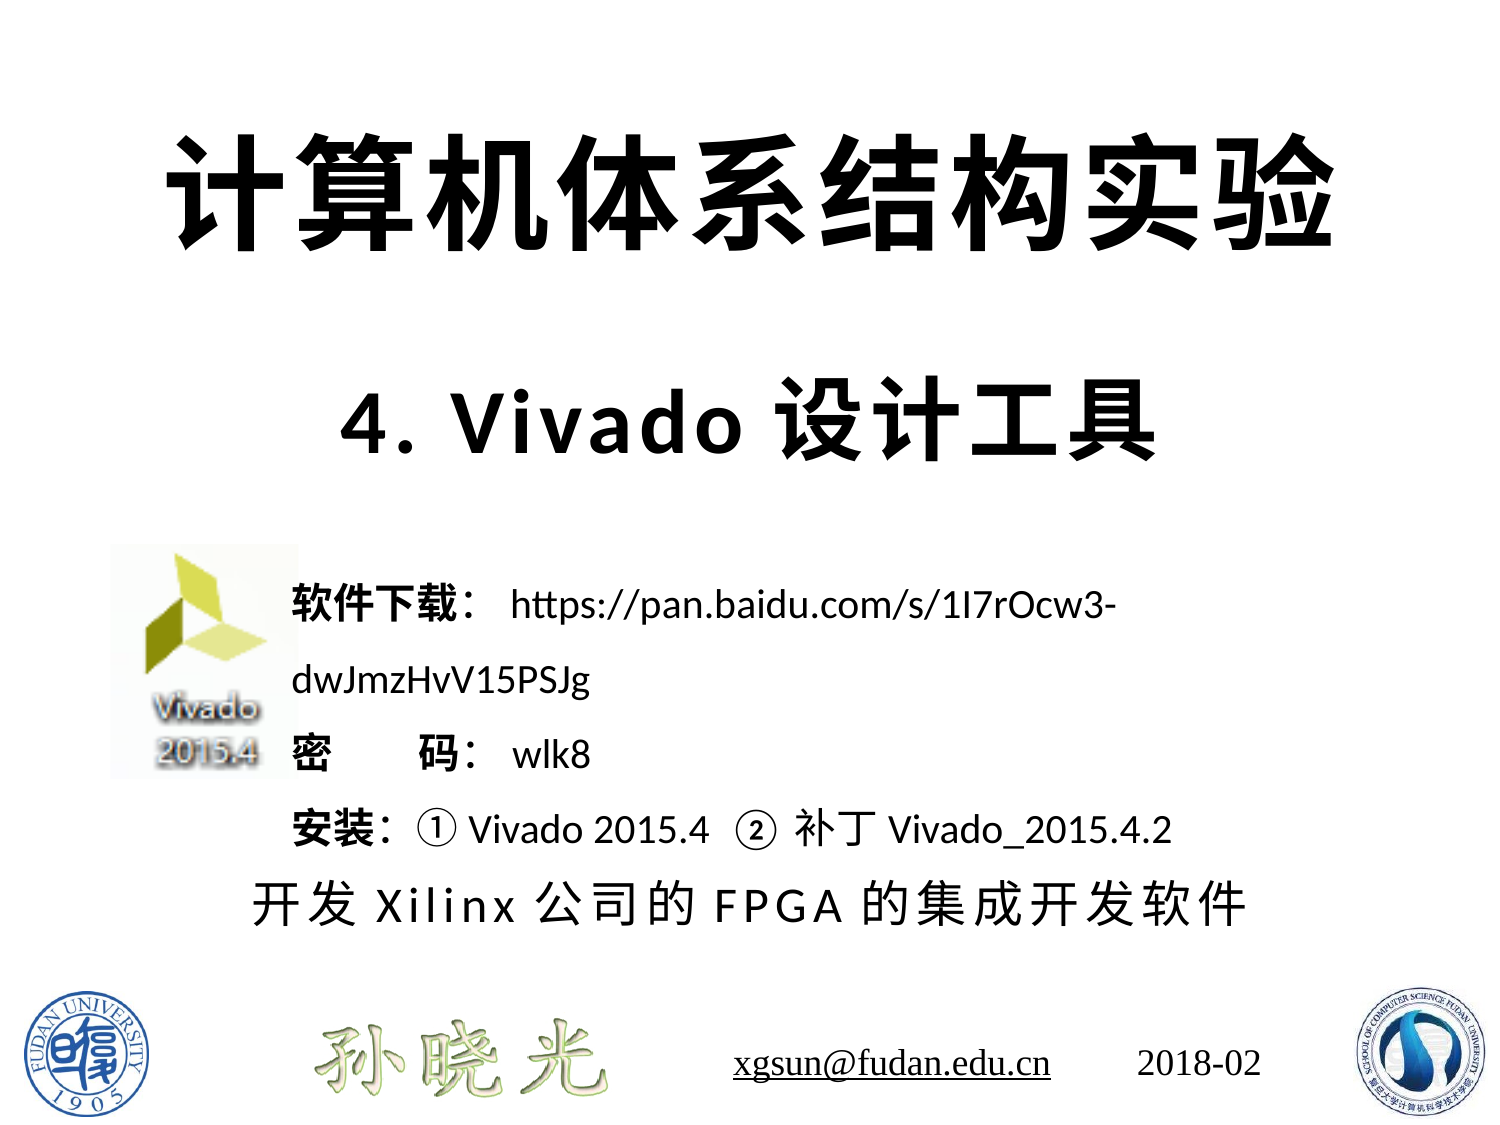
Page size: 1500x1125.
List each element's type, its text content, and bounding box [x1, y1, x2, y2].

picture [24, 991, 149, 1117]
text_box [110, 544, 299, 779]
title 计算机体系结构实验 [112, 89, 1388, 312]
text_box xgsun@fudan.edu.cn 2018-02 [693, 1021, 1277, 1091]
text_box 开发Xilinx公司的FPGA的集成开发软件 [236, 865, 1264, 941]
picture [1353, 985, 1488, 1119]
text_box 软件下载：https://pan.baidu.com/s/1I7rOcw3-dwJmzHvV15PSJg 密 码：wlk8 安装：①Vivado 2015.4 ②补丁Vivado_2015.4.2 [276, 544, 1424, 859]
picture [308, 1012, 616, 1102]
subtitle 4. Vivado设计工具 [187, 347, 1312, 501]
